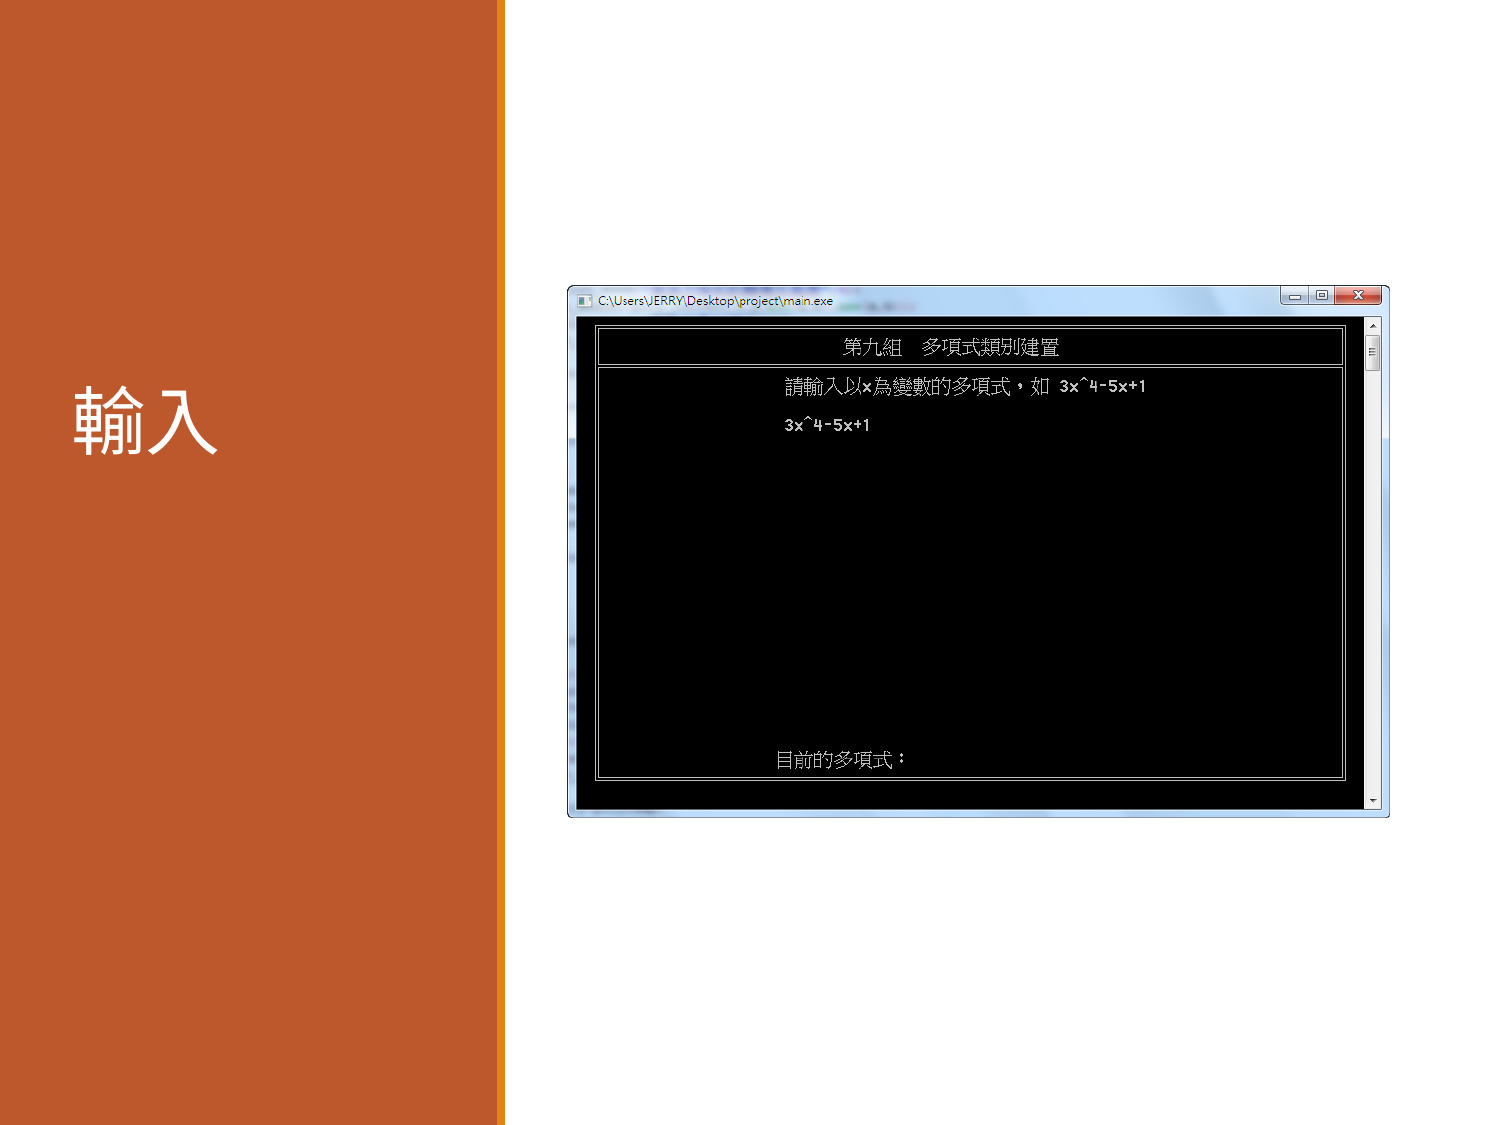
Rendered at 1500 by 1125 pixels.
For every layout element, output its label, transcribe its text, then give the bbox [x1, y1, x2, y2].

title 輸入 [56, 97, 451, 473]
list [567, 284, 1390, 818]
